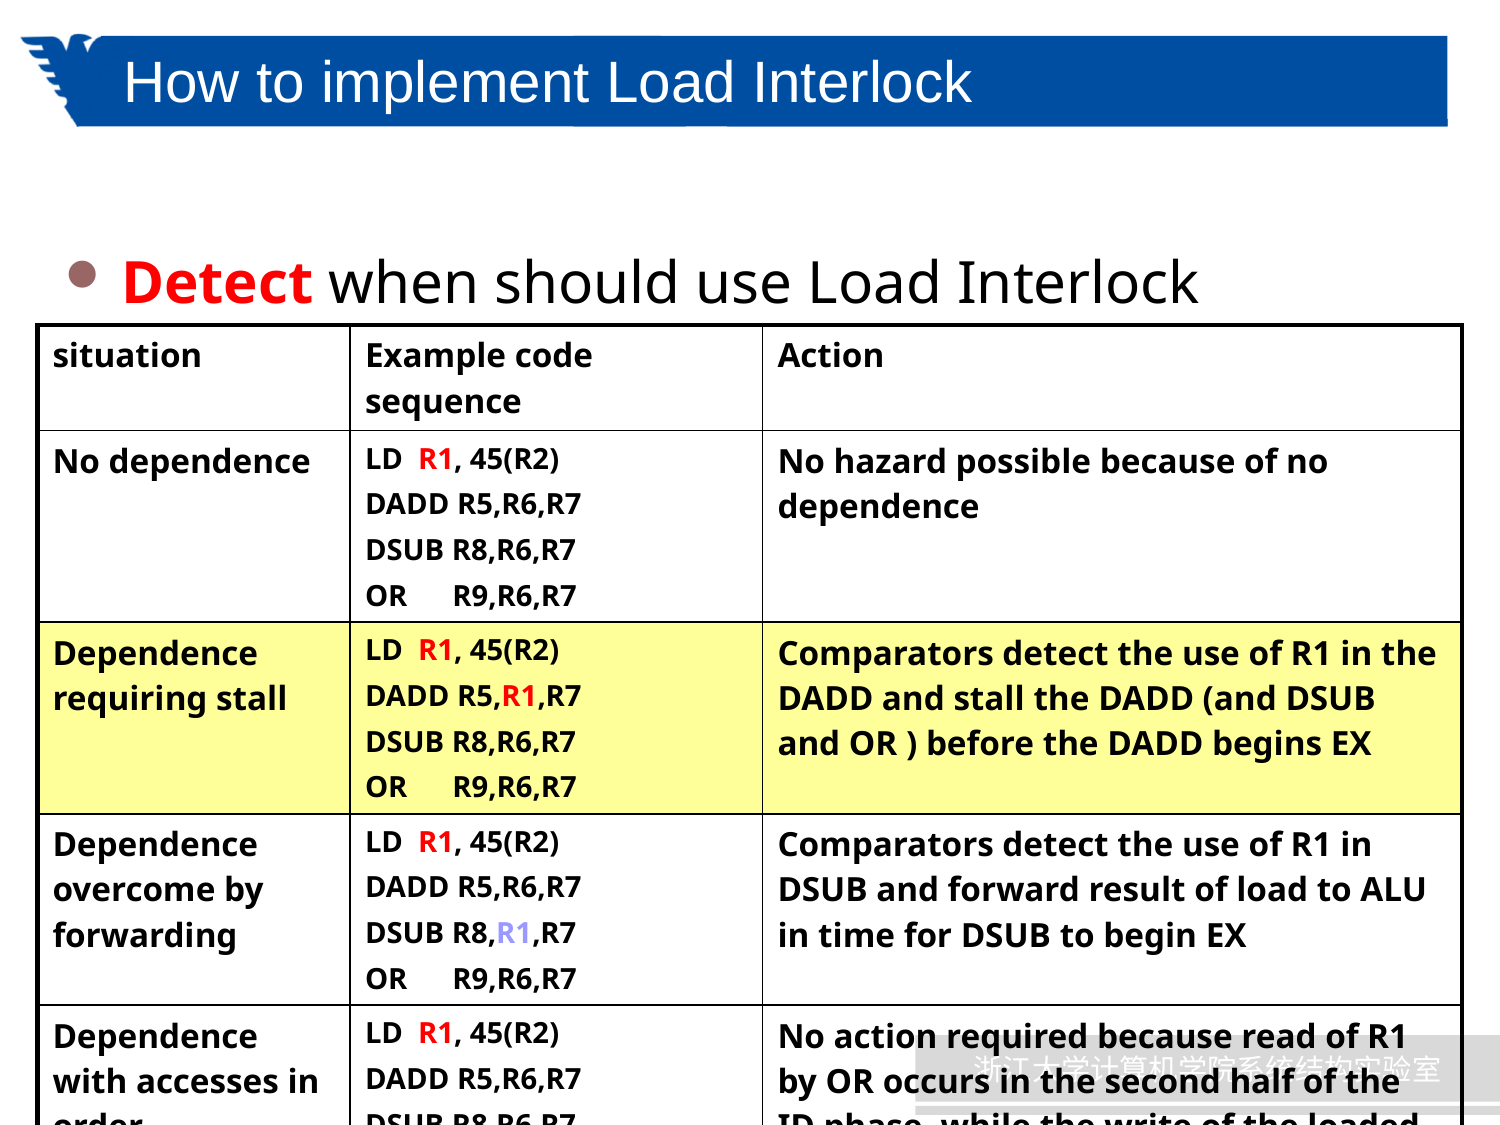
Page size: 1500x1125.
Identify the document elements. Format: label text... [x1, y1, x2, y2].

table_cell No hazard possible because of no dependence [763, 431, 1460, 621]
table_cell Dependence overcome by forwarding [40, 815, 349, 1004]
table_header situation [40, 327, 349, 430]
table_cell No action required because read of R1 by OR occurs in the second half of the ID phase, while the write of the loaded data occurred in the first half. [763, 1006, 1460, 1125]
picture [5, 19, 148, 127]
table_header Action [763, 327, 1460, 430]
table_cell Comparators detect the use of R1 in DSUB and forward result of load to ALU in time for DSUB to begin EX [763, 815, 1460, 1004]
title How to implement Load Interlock [108, 38, 1406, 121]
table_cell LD R1, 45(R2) DADD R5,R6,R7 DSUB R8,R6,R7 OR R9,R1,R7 [351, 1006, 762, 1125]
table_cell Dependence with accesses in order [40, 1006, 349, 1125]
table_cell Dependence requiring stall [40, 623, 349, 813]
table_header Example code sequence [351, 327, 762, 430]
table_cell Comparators detect the use of R1 in the DADD and stall the DADD (and DSUB and OR ) before the DADD begins EX [763, 623, 1460, 813]
list Detect when should use Load Interlock [50, 237, 1450, 323]
table_cell No dependence [40, 431, 349, 621]
table_cell LD R1, 45(R2) DADD R5,R6,R7 DSUB R8,R6,R7 OR R9,R6,R7 [351, 431, 762, 621]
table_cell LD R1, 45(R2) DADD R5,R6,R7 DSUB R8,R1,R7 OR R9,R6,R7 [351, 815, 762, 1004]
table_cell LD R1, 45(R2) DADD R5,R1,R7 DSUB R8,R6,R7 OR R9,R6,R7 [351, 623, 762, 813]
